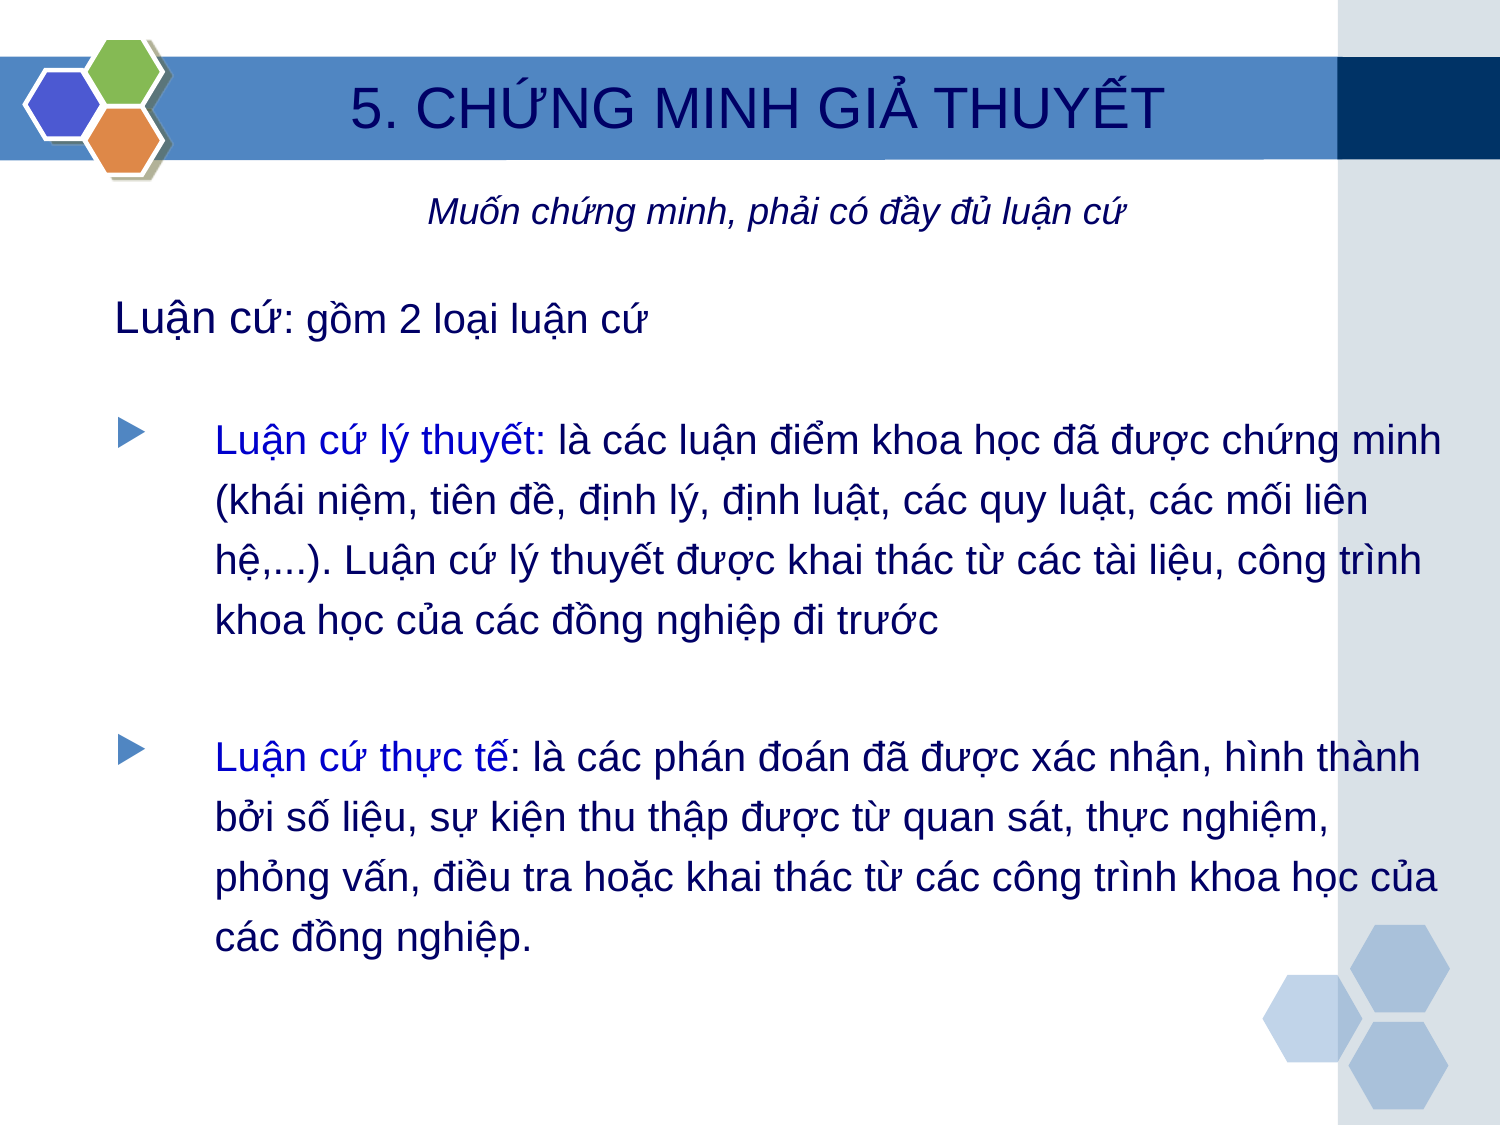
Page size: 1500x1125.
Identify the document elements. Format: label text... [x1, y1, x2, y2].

text_box Muốn chứng minh, phải có đầy đủ luận cứ [57, 179, 1496, 268]
text_box Luận cứ: gồm 2 loại luận cứ Luận cứ lý thuyết: là các luận điểm khoa học đã được chứng minh (khái niệm, tiên đề, định lý, định luật, các quy luật, các mối liên hệ,...). Luận cứ lý thuyết được khai thác từ các tài liệu, công trình khoa học của các đồng nghiệp đi trước Luận cứ thực tế: là các phán đoán đã được xác nhận, hình thành bởi số liệu, sự kiện thu thập được từ quan sát, thực nghiệm, phỏng vấn, điều tra hoặc khai thác từ các công trình khoa học của các đồng nghiệp. [99, 275, 1463, 913]
text_box 5. CHỨNG MINH GIẢ THUYẾT [50, 37, 1467, 173]
